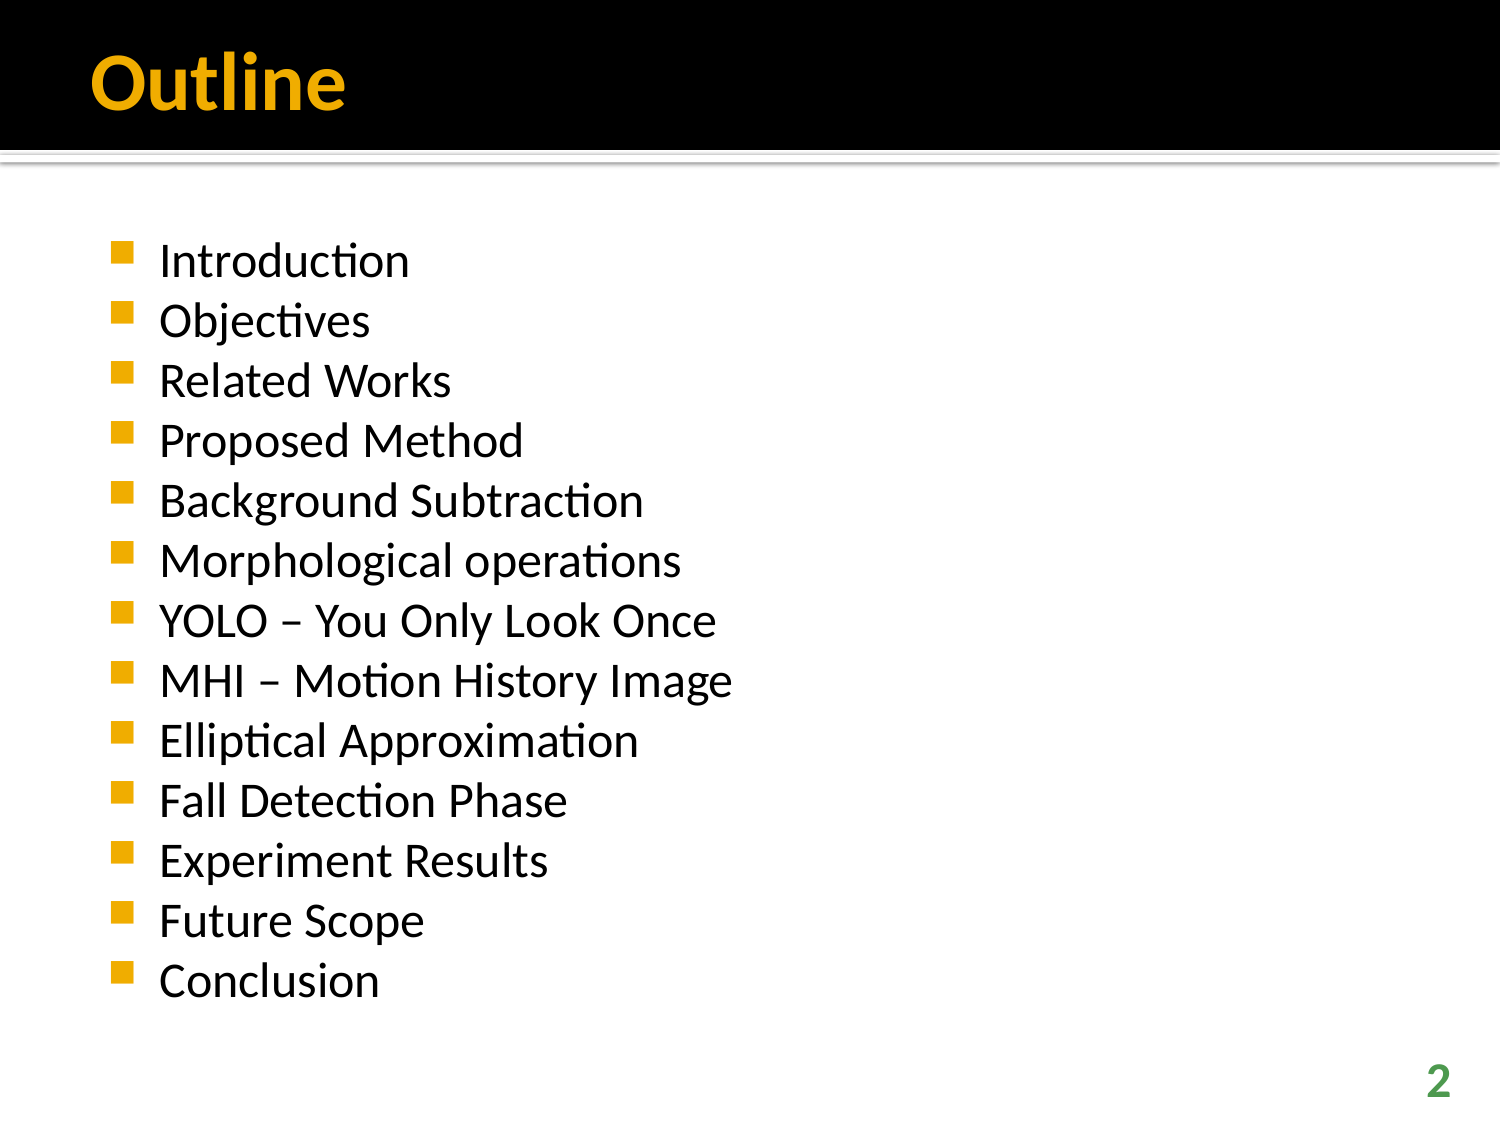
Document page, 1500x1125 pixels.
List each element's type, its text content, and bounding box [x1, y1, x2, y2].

slide_number 2 [1345, 1062, 1467, 1108]
title Outline [75, 12, 1425, 143]
list Introduction Objectives Related Works Proposed Method Background Subtraction Morphological operations YOLO – You Only Look Once MHI – Motion History Image Elliptical Approximation Fall Detection Phase Experiment Results Future Scope Conclusion [78, 212, 1429, 1038]
